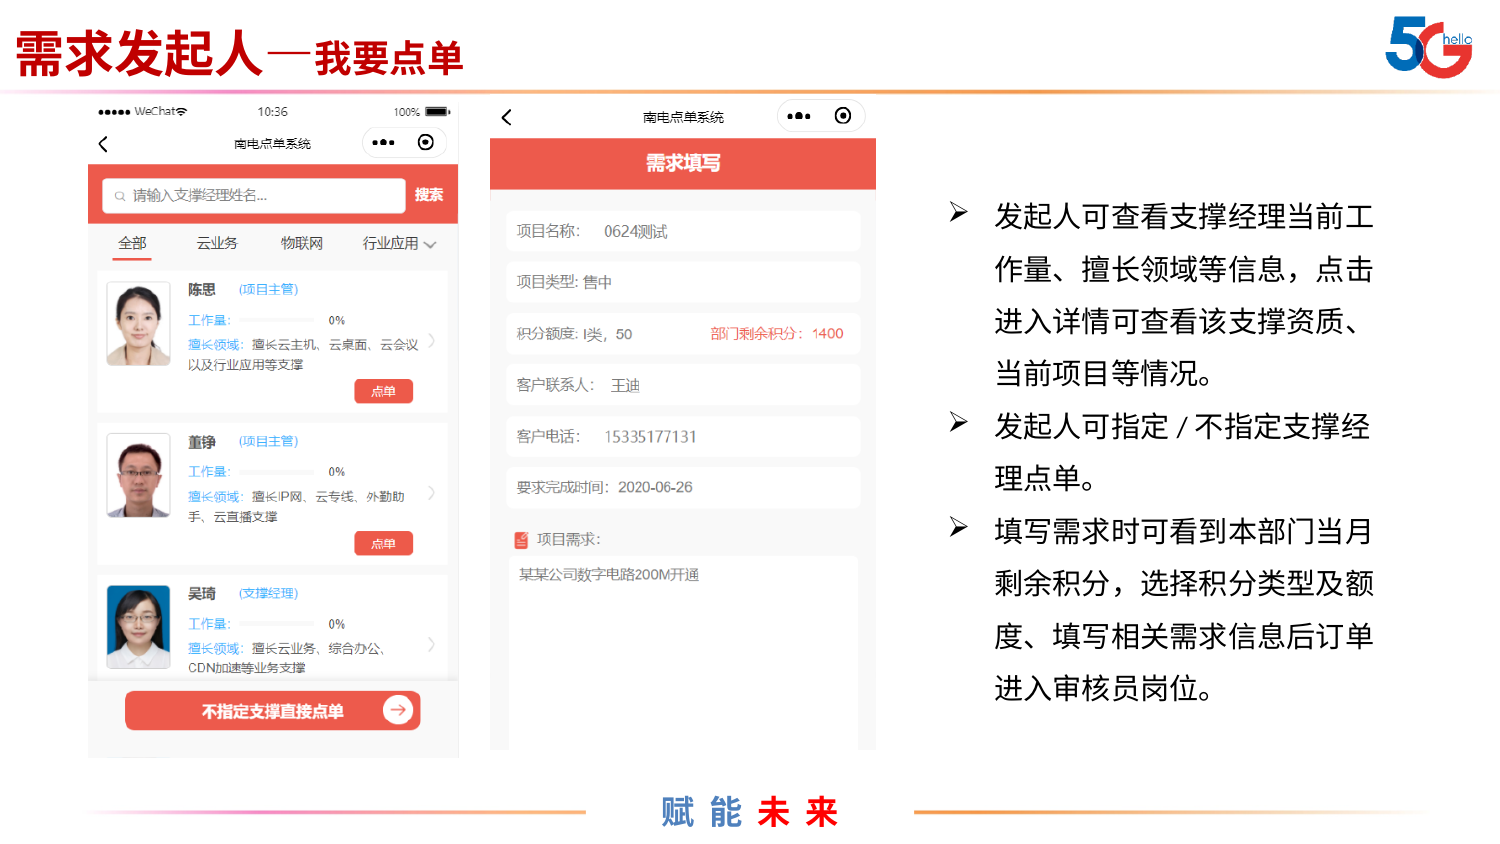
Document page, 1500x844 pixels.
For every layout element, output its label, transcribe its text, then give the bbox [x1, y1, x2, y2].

text_box 发起人可查看支撑经理当前工作量、擅长领域等信息，点击进入详情可查看该支撑资质、当前项目等情况。 发起人可指定/不指定支撑经理点单。 填写需求时可看到本部门当月剩余积分，选择积分类型及额度、填写相关需求信息后订单进入审核员岗位。 [932, 173, 1406, 766]
picture [88, 102, 460, 758]
picture [70, 805, 585, 817]
picture [0, 0, 1500, 750]
picture [915, 805, 1430, 817]
text_box 需求发起人—我要点单 [0, 15, 1252, 87]
